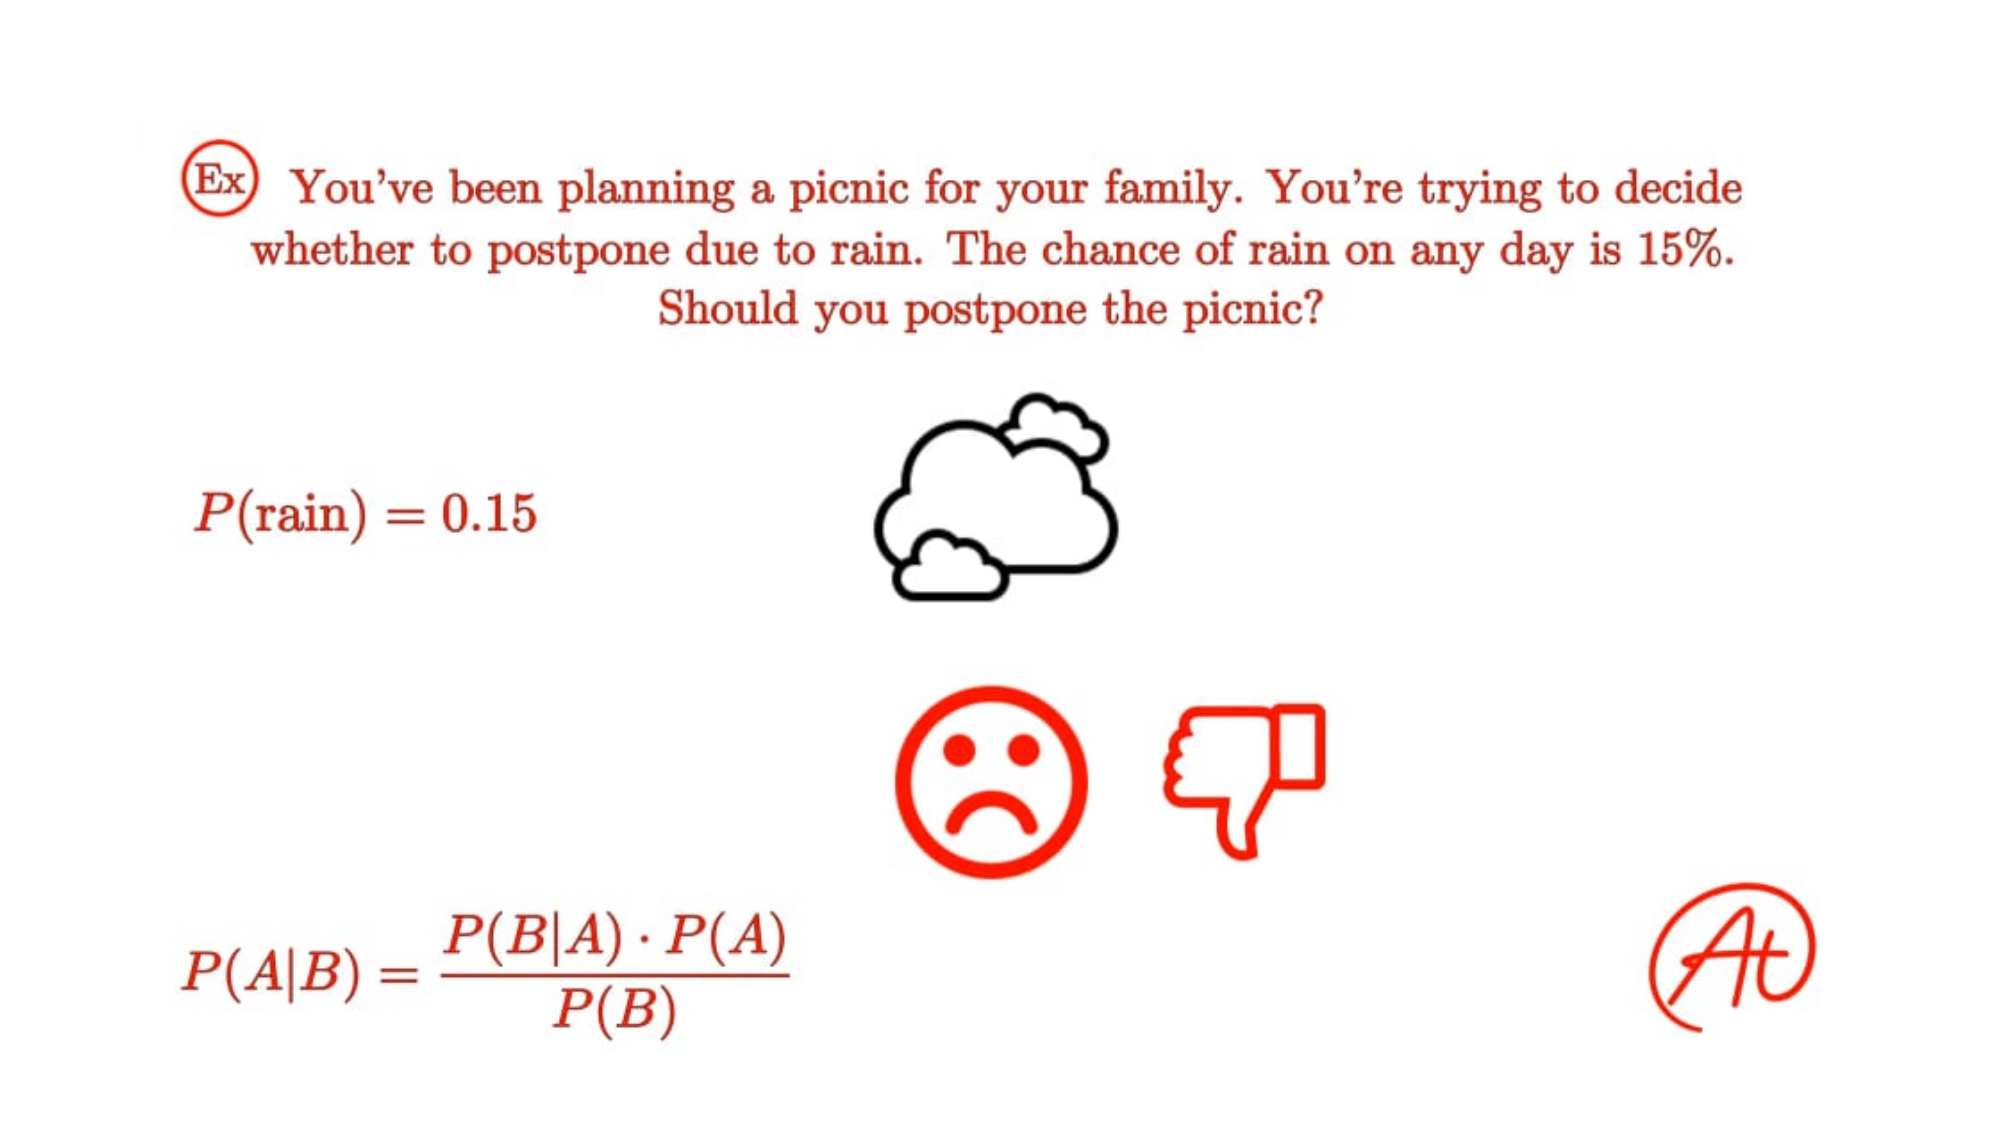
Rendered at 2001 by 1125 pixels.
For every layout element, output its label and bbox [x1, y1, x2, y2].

list [137, 95, 1820, 1060]
